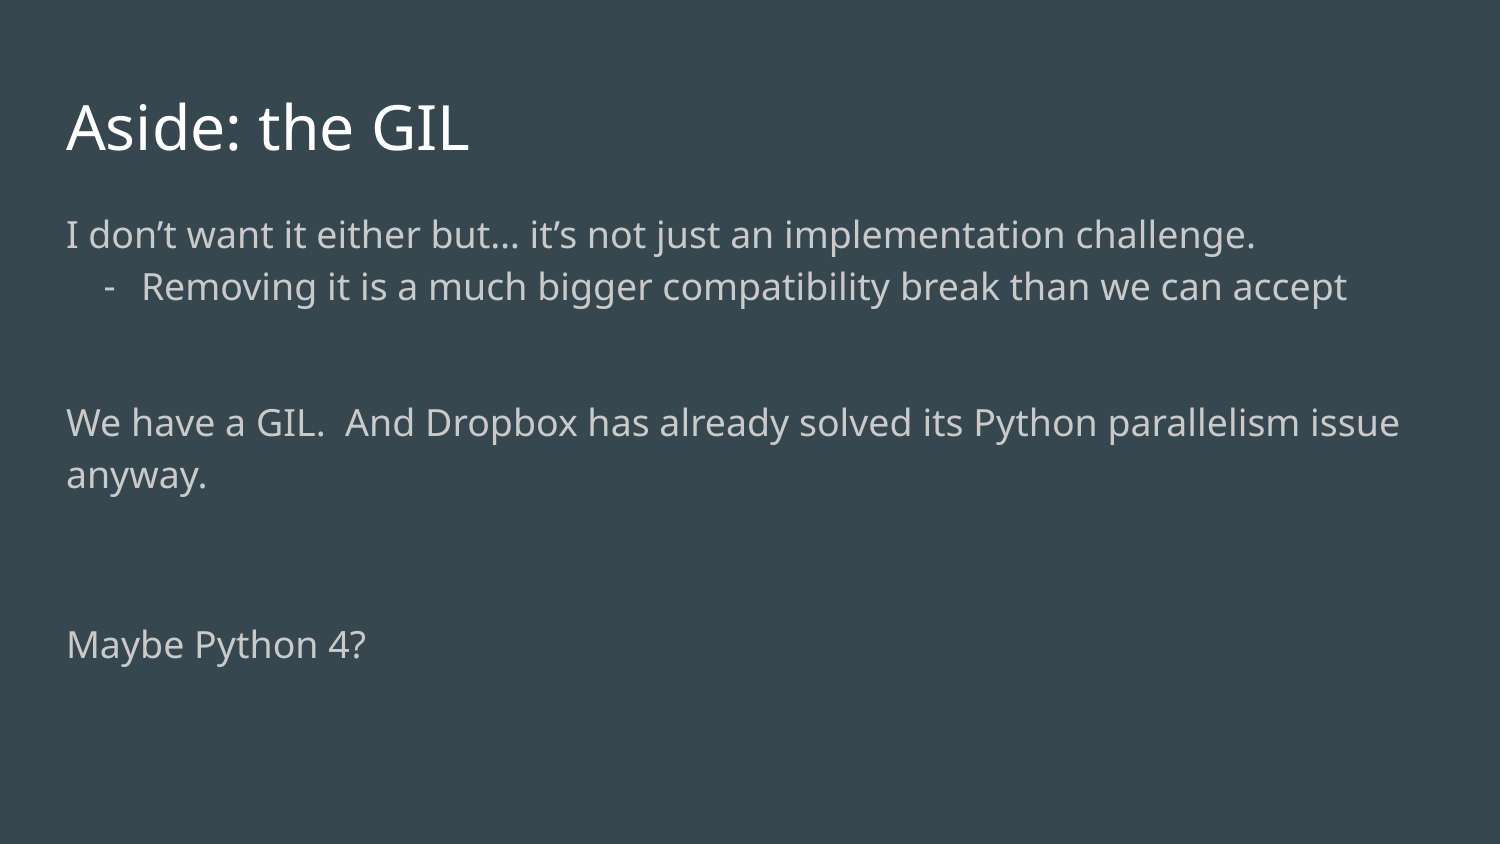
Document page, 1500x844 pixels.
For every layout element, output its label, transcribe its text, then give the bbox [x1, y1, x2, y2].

list I don’t want it either but… it’s not just an implementation challenge. Removing it is a much bigger compatibility break than we can accept We have a GIL. And Dropbox has already solved its Python parallelism issue anyway. Maybe Python 4? [51, 189, 1449, 750]
title Aside: the GIL [51, 72, 1449, 167]
